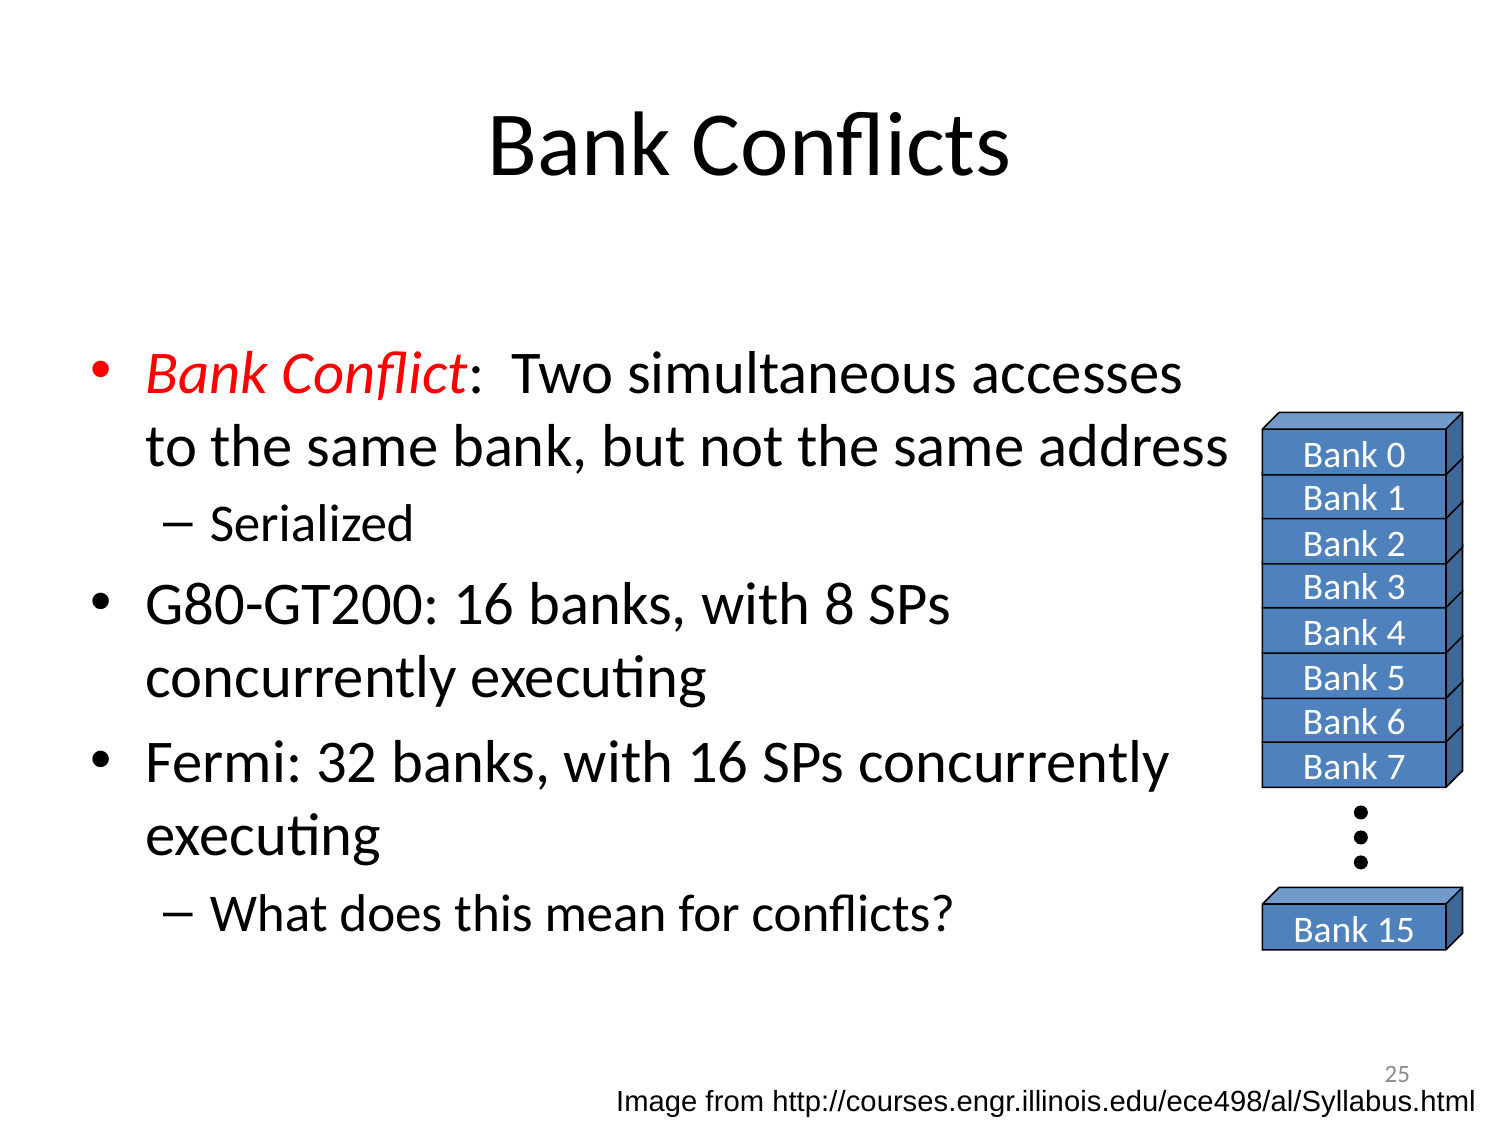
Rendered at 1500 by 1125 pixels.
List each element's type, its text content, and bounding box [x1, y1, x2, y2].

text_box Image from http://courses.engr.illinois.edu/ece498/al/Syllabus.html [0, 1074, 1500, 1125]
slide_number 25 [1074, 1042, 1425, 1103]
list Bank Conflict: Two simultaneous accesses to the same bank, but not the same address Serialized G80-GT200: 16 banks, with 8 SPs concurrently executing Fermi: 32 banks, with 16 SPs concurrently executing What does this mean for conflicts? [75, 324, 1263, 963]
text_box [1262, 412, 1463, 951]
title Bank Conflicts [75, 45, 1425, 233]
